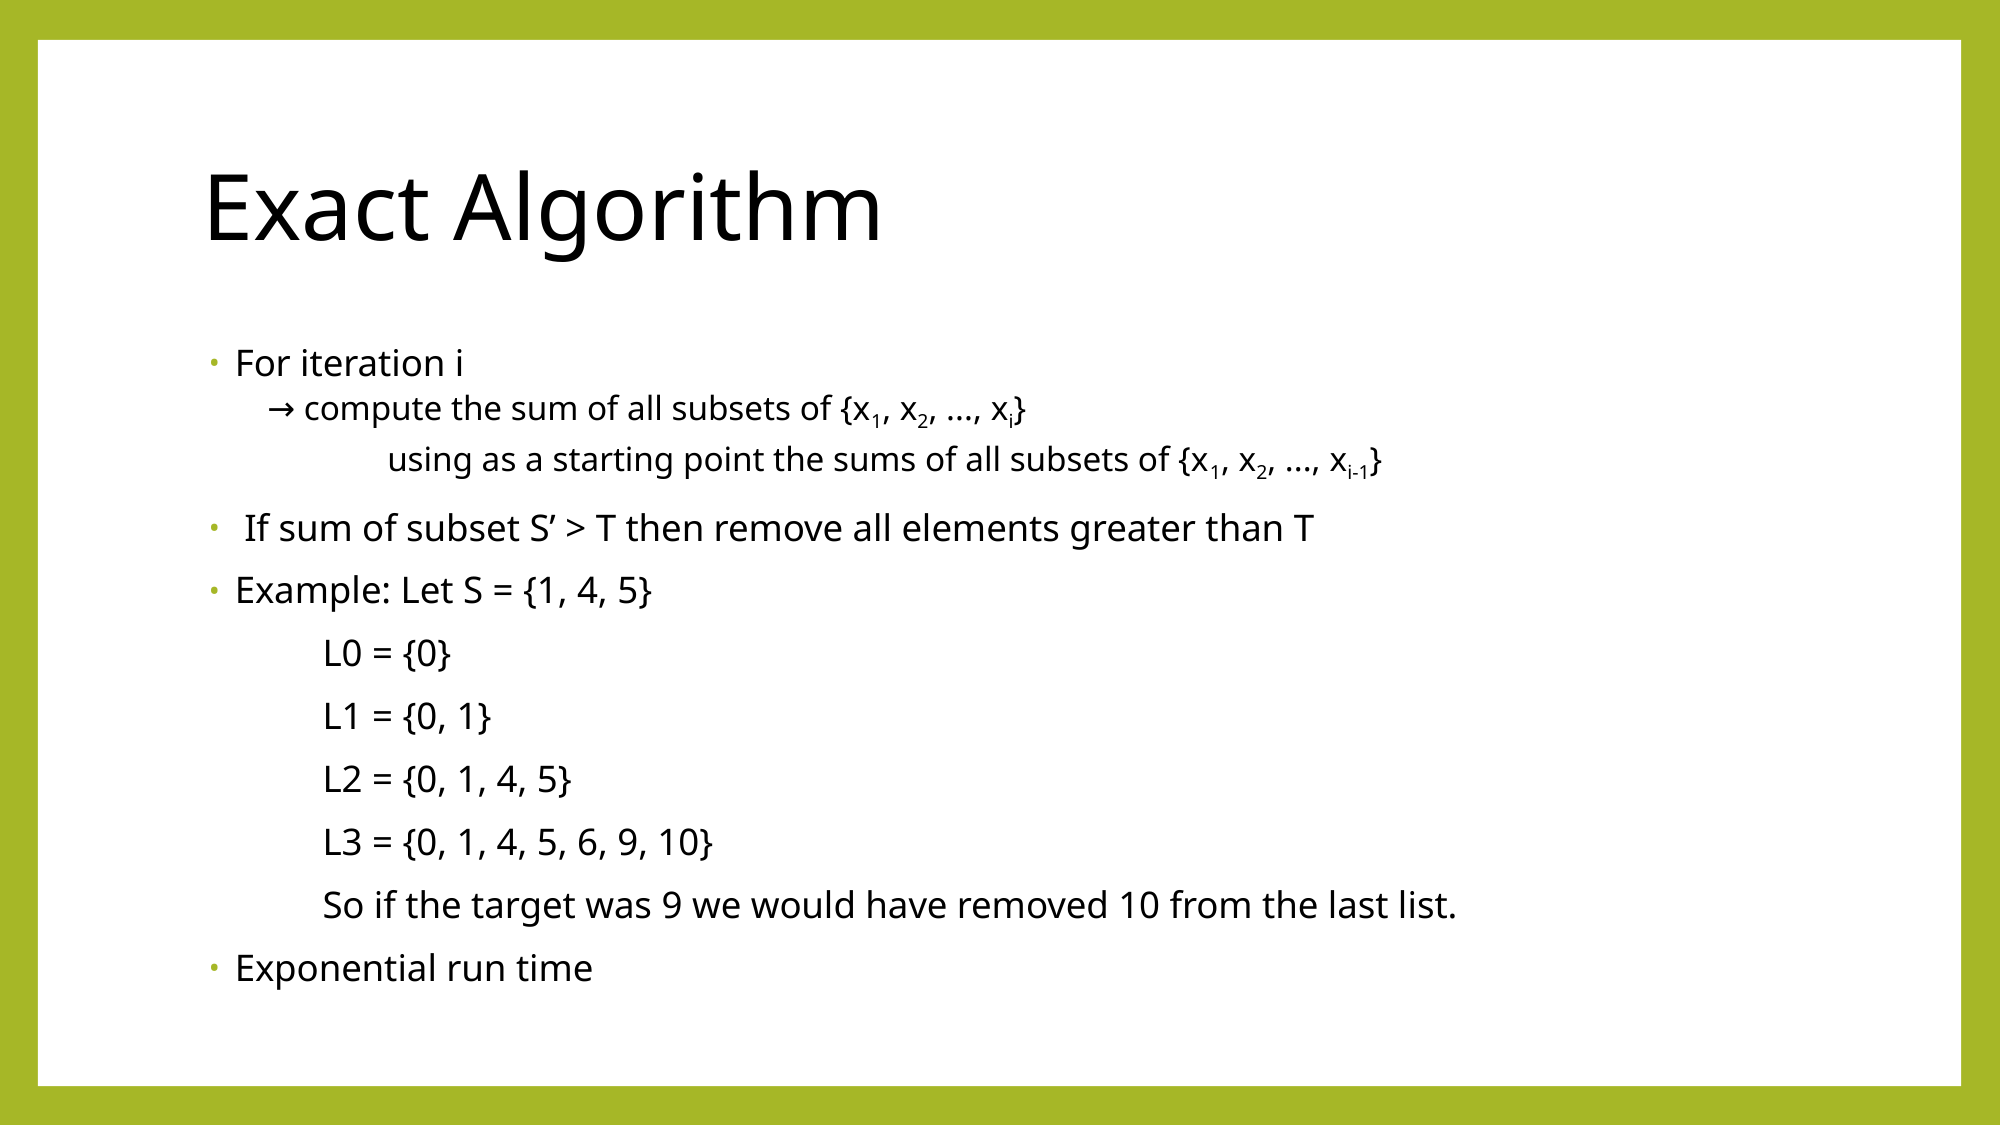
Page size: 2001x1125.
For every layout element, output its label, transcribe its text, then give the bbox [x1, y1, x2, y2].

title Exact Algorithm [187, 99, 1808, 323]
list For iteration i → compute the sum of all subsets of {x1, x2, ..., xi} using as a starting point the sums of all subsets of {x1, x2, ..., xi-1} If sum of subset S’ > T then remove all elements greater than T Example: Let S = {1, 4, 5} L0 = {0} L1 = {0, 1} L2 = {0, 1, 4, 5} L3 = {0, 1, 4, 5, 6, 9, 10} So if the target was 9 we would have removed 10 from the last list. Exponential run time [187, 337, 1808, 1000]
